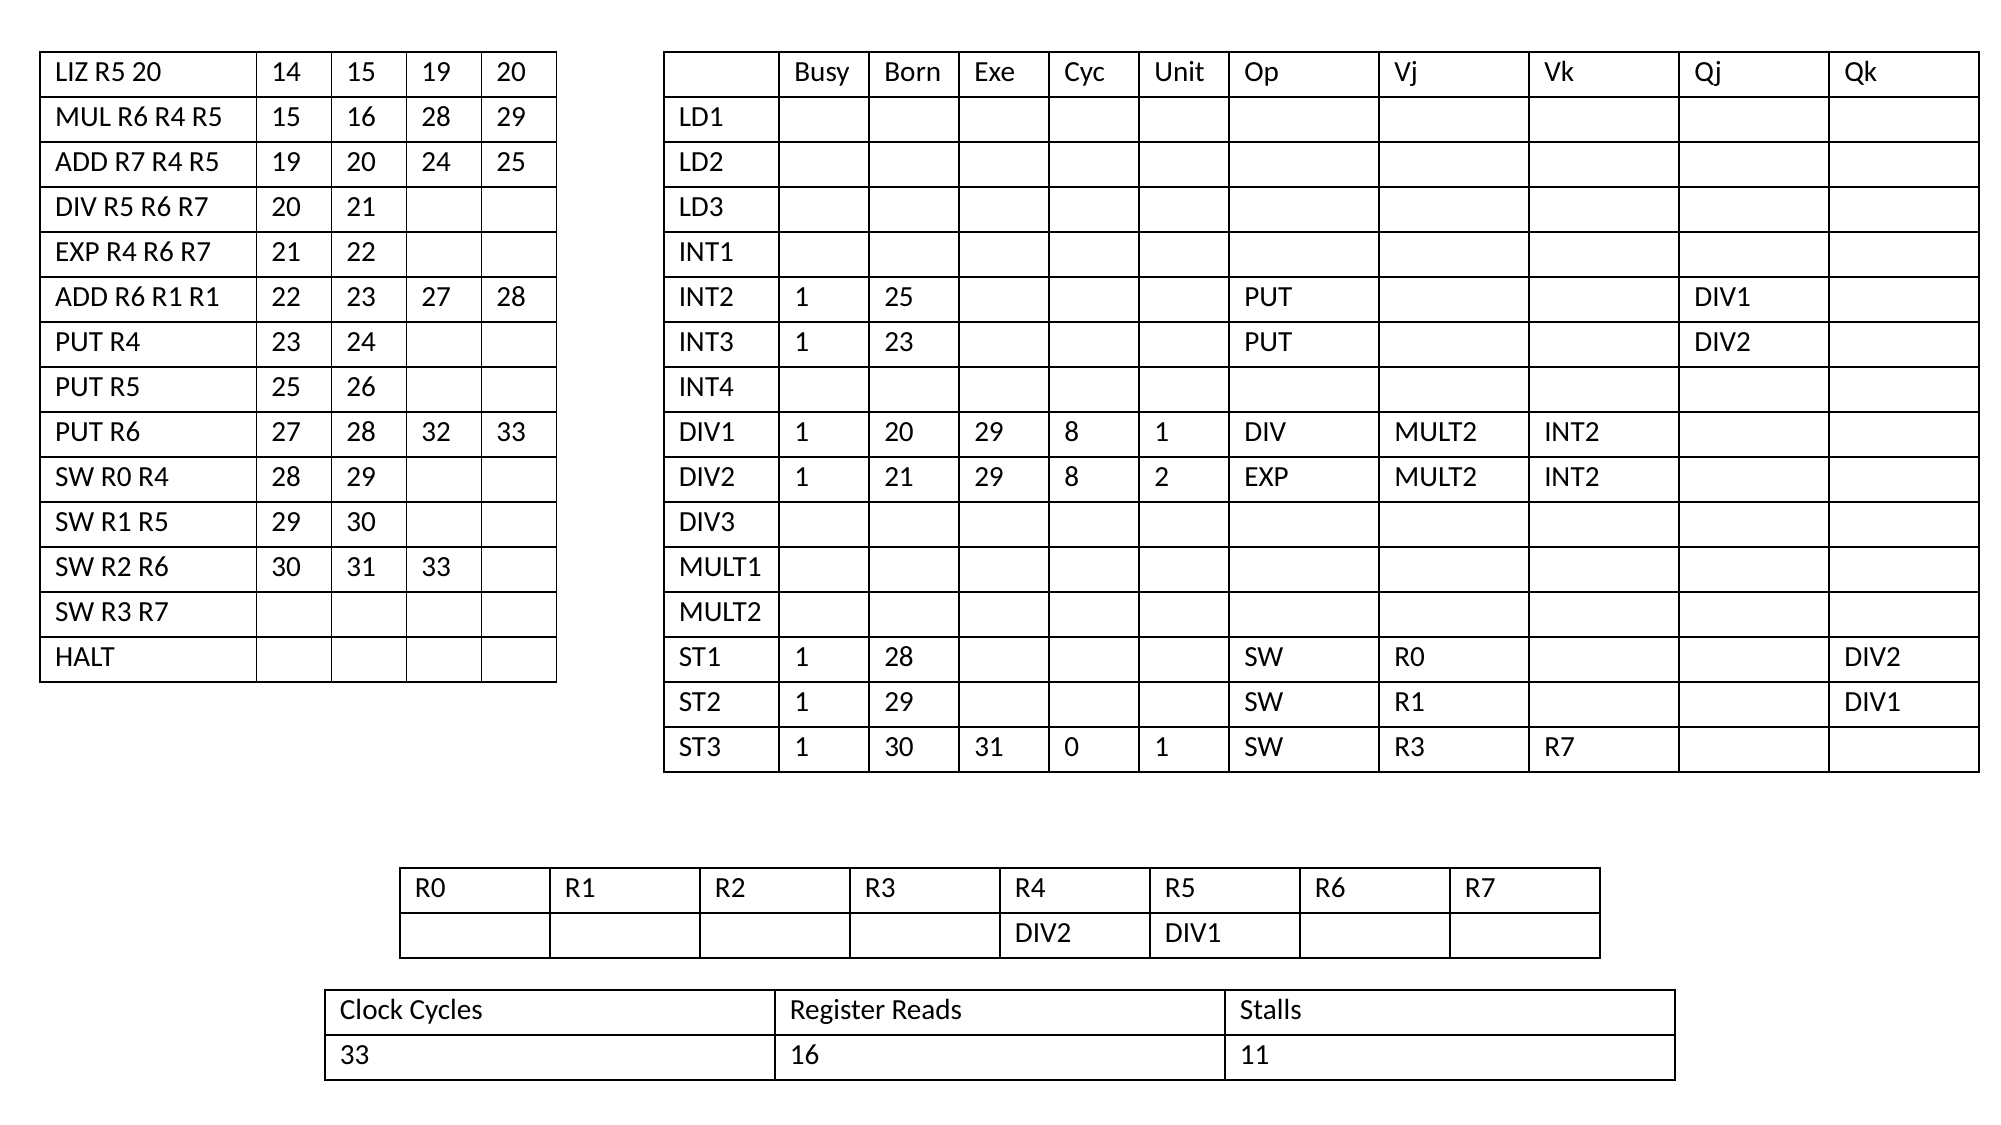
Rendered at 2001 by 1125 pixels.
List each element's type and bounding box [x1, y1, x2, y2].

table_header [701, 869, 849, 912]
table_cell [1230, 368, 1378, 411]
table_cell [1680, 728, 1828, 771]
table_cell [960, 548, 1048, 591]
table_header [1530, 53, 1678, 96]
table_cell [41, 233, 256, 276]
table_cell [41, 548, 256, 591]
table_cell [1140, 548, 1228, 591]
table_cell [482, 143, 556, 186]
table_cell [1380, 638, 1528, 681]
table_cell [1140, 458, 1228, 501]
table_cell [1380, 278, 1528, 321]
table_cell [41, 323, 256, 366]
table_cell [1530, 233, 1678, 276]
table_cell [780, 323, 868, 366]
table_cell [780, 548, 868, 591]
table_cell [960, 143, 1048, 186]
table_cell [1230, 503, 1378, 546]
table_header [41, 53, 256, 96]
table_cell [870, 458, 958, 501]
table_cell [1680, 278, 1828, 321]
table_cell [1830, 593, 1978, 636]
table_cell [870, 728, 958, 771]
table_cell [1140, 143, 1228, 186]
table_cell [665, 233, 778, 276]
table_cell [41, 188, 256, 231]
table_cell [41, 503, 256, 546]
table_cell [1050, 458, 1138, 501]
table_cell [1230, 323, 1378, 366]
table_cell [1380, 458, 1528, 501]
table_cell [665, 548, 778, 591]
table_cell [1451, 914, 1599, 957]
table_cell [257, 548, 331, 591]
table_cell [41, 593, 256, 636]
table_cell [1380, 233, 1528, 276]
table_cell [665, 278, 778, 321]
table_header [1380, 53, 1528, 96]
table_cell [1530, 188, 1678, 231]
table_header [1151, 869, 1299, 912]
table_cell [960, 233, 1048, 276]
table_cell [1140, 188, 1228, 231]
table_cell [1680, 503, 1828, 546]
table_cell [665, 683, 778, 726]
table_cell [1230, 188, 1378, 231]
table_cell [780, 98, 868, 141]
table_cell [1050, 278, 1138, 321]
table_cell [851, 914, 999, 957]
table_cell [870, 503, 958, 546]
table_cell [870, 233, 958, 276]
table_cell [1530, 458, 1678, 501]
table_cell [257, 458, 331, 501]
table_header [870, 53, 958, 96]
table_cell [257, 188, 331, 231]
table_cell [780, 143, 868, 186]
table_cell [1230, 728, 1378, 771]
table_cell [960, 368, 1048, 411]
table_cell [407, 368, 481, 411]
table_cell [1230, 458, 1378, 501]
table_cell [1151, 914, 1299, 957]
table_cell [780, 503, 868, 546]
table_cell [332, 368, 406, 411]
table_cell [780, 458, 868, 501]
table_cell [665, 323, 778, 366]
table_cell [257, 368, 331, 411]
table_cell [551, 914, 699, 957]
table_cell [482, 548, 556, 591]
table_cell [1050, 323, 1138, 366]
table_cell [1830, 548, 1978, 591]
table_cell [1140, 98, 1228, 141]
table_cell [1830, 188, 1978, 231]
table_cell [870, 278, 958, 321]
table_cell [1830, 233, 1978, 276]
table_cell [482, 368, 556, 411]
table_cell [407, 278, 481, 321]
table_cell [1380, 548, 1528, 591]
table_cell [1050, 683, 1138, 726]
table_cell [1140, 233, 1228, 276]
table_cell [780, 593, 868, 636]
table_cell [1680, 548, 1828, 591]
table_header [1226, 991, 1674, 1034]
table_cell [332, 638, 406, 681]
table_header [551, 869, 699, 912]
table_cell [1380, 728, 1528, 771]
table_cell [870, 548, 958, 591]
table_cell [870, 638, 958, 681]
table_cell [780, 413, 868, 456]
table_cell [780, 188, 868, 231]
table_header [407, 53, 481, 96]
table_cell [1230, 593, 1378, 636]
table_cell [1830, 323, 1978, 366]
table_cell [1830, 503, 1978, 546]
table_cell [332, 458, 406, 501]
table_cell [332, 323, 406, 366]
table_header [1140, 53, 1228, 96]
table_cell [1380, 683, 1528, 726]
table_header [851, 869, 999, 912]
table_header [1050, 53, 1138, 96]
table_cell [1050, 548, 1138, 591]
table_cell [482, 458, 556, 501]
table_header [1301, 869, 1449, 912]
table_cell [1380, 593, 1528, 636]
table_cell [1050, 413, 1138, 456]
table_cell [1140, 368, 1228, 411]
table_cell [1230, 278, 1378, 321]
table_cell [1530, 638, 1678, 681]
table_cell [780, 278, 868, 321]
table_cell [1530, 593, 1678, 636]
table_cell [1680, 458, 1828, 501]
table_cell [780, 728, 868, 771]
table_cell [257, 593, 331, 636]
table_header [960, 53, 1048, 96]
table_cell [407, 188, 481, 231]
table_cell [482, 638, 556, 681]
table_cell [1830, 98, 1978, 141]
table_cell [482, 503, 556, 546]
table_cell [482, 278, 556, 321]
table_cell [665, 98, 778, 141]
table_cell [1380, 98, 1528, 141]
table_cell [1230, 413, 1378, 456]
table_cell [1530, 98, 1678, 141]
table_cell [1680, 638, 1828, 681]
table_cell [407, 458, 481, 501]
table_cell [1230, 233, 1378, 276]
table_cell [482, 188, 556, 231]
table_cell [1050, 233, 1138, 276]
table_cell [1230, 98, 1378, 141]
table_cell [960, 683, 1048, 726]
table_cell [870, 143, 958, 186]
table_cell [665, 188, 778, 231]
table_cell [1050, 98, 1138, 141]
table_cell [332, 143, 406, 186]
table_header [1451, 869, 1599, 912]
table_cell [1680, 188, 1828, 231]
table_cell [407, 503, 481, 546]
table_cell [1830, 368, 1978, 411]
table_cell [665, 143, 778, 186]
table_header [257, 53, 331, 96]
table_cell [257, 503, 331, 546]
table_header [1830, 53, 1978, 96]
table_cell [1140, 503, 1228, 546]
table_cell [257, 638, 331, 681]
table_cell [257, 323, 331, 366]
table_header [482, 53, 556, 96]
table_cell [1830, 278, 1978, 321]
table_cell [960, 593, 1048, 636]
table_cell [665, 593, 778, 636]
table_cell [326, 1036, 774, 1079]
table_cell [1230, 548, 1378, 591]
table_cell [1230, 683, 1378, 726]
table_header [780, 53, 868, 96]
table_cell [1530, 413, 1678, 456]
table_cell [407, 413, 481, 456]
table_cell [1230, 143, 1378, 186]
table_cell [1050, 728, 1138, 771]
table_cell [960, 413, 1048, 456]
table_cell [1680, 323, 1828, 366]
table_header [332, 53, 406, 96]
table_cell [257, 143, 331, 186]
table_cell [1050, 368, 1138, 411]
table_cell [1140, 638, 1228, 681]
table_cell [1050, 638, 1138, 681]
table_cell [960, 458, 1048, 501]
table_cell [332, 413, 406, 456]
table_cell [1680, 233, 1828, 276]
table_cell [257, 233, 331, 276]
table_header [1230, 53, 1378, 96]
table_cell [41, 278, 256, 321]
table_cell [1530, 368, 1678, 411]
table_cell [482, 323, 556, 366]
table_cell [257, 413, 331, 456]
table_cell [257, 278, 331, 321]
table_cell [1680, 413, 1828, 456]
table_cell [332, 548, 406, 591]
table_cell [1530, 323, 1678, 366]
table_cell [960, 188, 1048, 231]
table_cell [1830, 638, 1978, 681]
table_cell [1680, 593, 1828, 636]
table_cell [1301, 914, 1449, 957]
table_cell [1380, 323, 1528, 366]
table_cell [407, 548, 481, 591]
table_cell [665, 368, 778, 411]
table_cell [41, 143, 256, 186]
table_cell [401, 914, 549, 957]
table_cell [870, 323, 958, 366]
table_cell [870, 413, 958, 456]
table_cell [1050, 593, 1138, 636]
table_cell [780, 683, 868, 726]
table_cell [407, 233, 481, 276]
table_cell [332, 233, 406, 276]
table_header [1680, 53, 1828, 96]
table_cell [665, 728, 778, 771]
table_cell [41, 458, 256, 501]
table_cell [1140, 593, 1228, 636]
table_cell [960, 278, 1048, 321]
table_cell [1140, 323, 1228, 366]
table_cell [1830, 458, 1978, 501]
table_header [665, 53, 778, 96]
table_header [401, 869, 549, 912]
table_cell [332, 593, 406, 636]
table_cell [407, 143, 481, 186]
table_cell [960, 323, 1048, 366]
table_cell [665, 638, 778, 681]
table_cell [41, 638, 256, 681]
table_cell [41, 98, 256, 141]
table_cell [1530, 143, 1678, 186]
table_header [1001, 869, 1149, 912]
table_cell [482, 593, 556, 636]
table_cell [332, 98, 406, 141]
table_cell [960, 728, 1048, 771]
table_cell [1050, 503, 1138, 546]
table_cell [960, 98, 1048, 141]
table_cell [482, 98, 556, 141]
table_cell [870, 188, 958, 231]
table_cell [332, 278, 406, 321]
table_cell [960, 638, 1048, 681]
table_cell [665, 413, 778, 456]
table_cell [407, 593, 481, 636]
table_cell [1830, 728, 1978, 771]
table_cell [665, 503, 778, 546]
table_cell [407, 638, 481, 681]
table_cell [257, 98, 331, 141]
table_cell [1530, 683, 1678, 726]
table_cell [1680, 143, 1828, 186]
table_cell [1530, 728, 1678, 771]
table_cell [1050, 188, 1138, 231]
table_cell [407, 98, 481, 141]
table_cell [1050, 143, 1138, 186]
table_cell [870, 98, 958, 141]
table_cell [1001, 914, 1149, 957]
table_cell [1230, 638, 1378, 681]
table_cell [776, 1036, 1224, 1079]
table_cell [1830, 683, 1978, 726]
table_cell [780, 638, 868, 681]
table_cell [960, 503, 1048, 546]
table_cell [407, 323, 481, 366]
table_cell [1530, 503, 1678, 546]
table_cell [1680, 368, 1828, 411]
table_cell [1226, 1036, 1674, 1079]
table_cell [1380, 368, 1528, 411]
table_cell [780, 368, 868, 411]
table_cell [41, 413, 256, 456]
table_cell [1380, 503, 1528, 546]
table_cell [332, 503, 406, 546]
table_cell [1830, 413, 1978, 456]
table_cell [1380, 413, 1528, 456]
table_cell [1530, 278, 1678, 321]
table_cell [1680, 98, 1828, 141]
table_cell [1140, 728, 1228, 771]
table_cell [482, 413, 556, 456]
table_cell [870, 593, 958, 636]
table_cell [1380, 143, 1528, 186]
table_cell [1680, 683, 1828, 726]
table_cell [1830, 143, 1978, 186]
table_cell [870, 683, 958, 726]
table_header [776, 991, 1224, 1034]
table_cell [1140, 413, 1228, 456]
table_cell [780, 233, 868, 276]
table_cell [332, 188, 406, 231]
table_cell [701, 914, 849, 957]
table_cell [870, 368, 958, 411]
table_header [326, 991, 774, 1034]
table_cell [1140, 683, 1228, 726]
table_cell [665, 458, 778, 501]
table_cell [482, 233, 556, 276]
table_cell [1530, 548, 1678, 591]
table_cell [1380, 188, 1528, 231]
table_cell [41, 368, 256, 411]
table_cell [1140, 278, 1228, 321]
